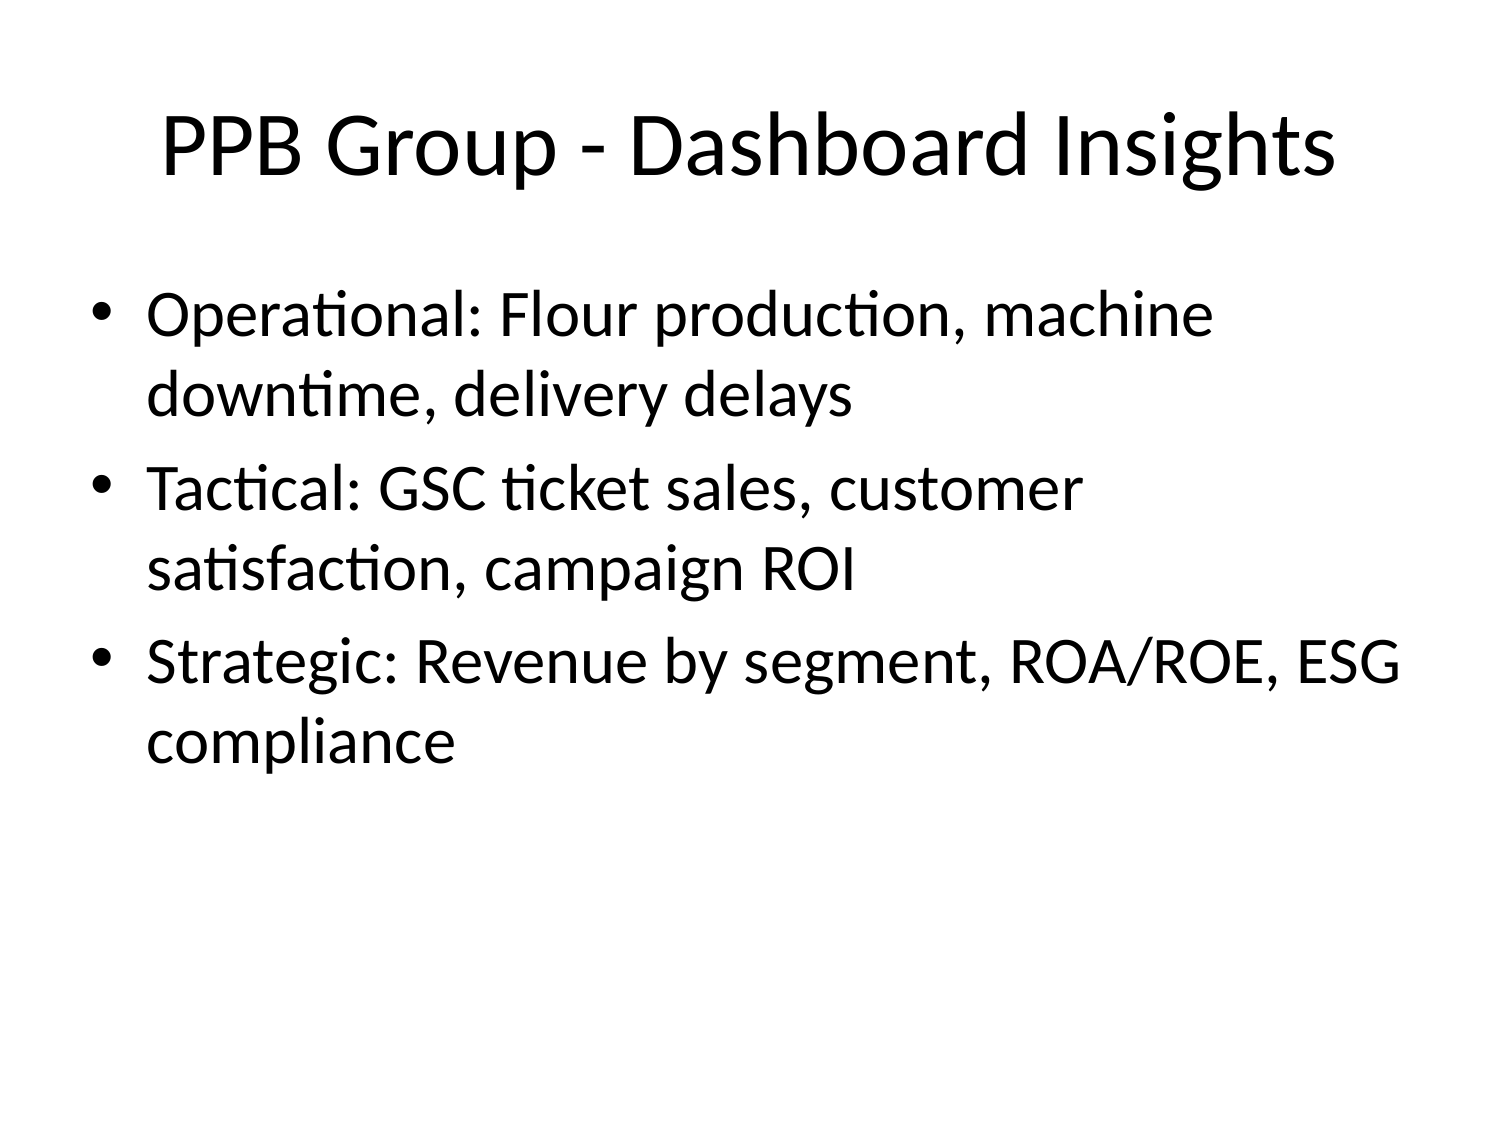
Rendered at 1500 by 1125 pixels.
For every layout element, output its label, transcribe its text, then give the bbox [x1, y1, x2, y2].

title PPB Group - Dashboard Insights [75, 45, 1425, 233]
list Operational: Flour production, machine downtime, delivery delays Tactical: GSC ticket sales, customer satisfaction, campaign ROI Strategic: Revenue by segment, ROA/ROE, ESG compliance [75, 262, 1425, 1005]
